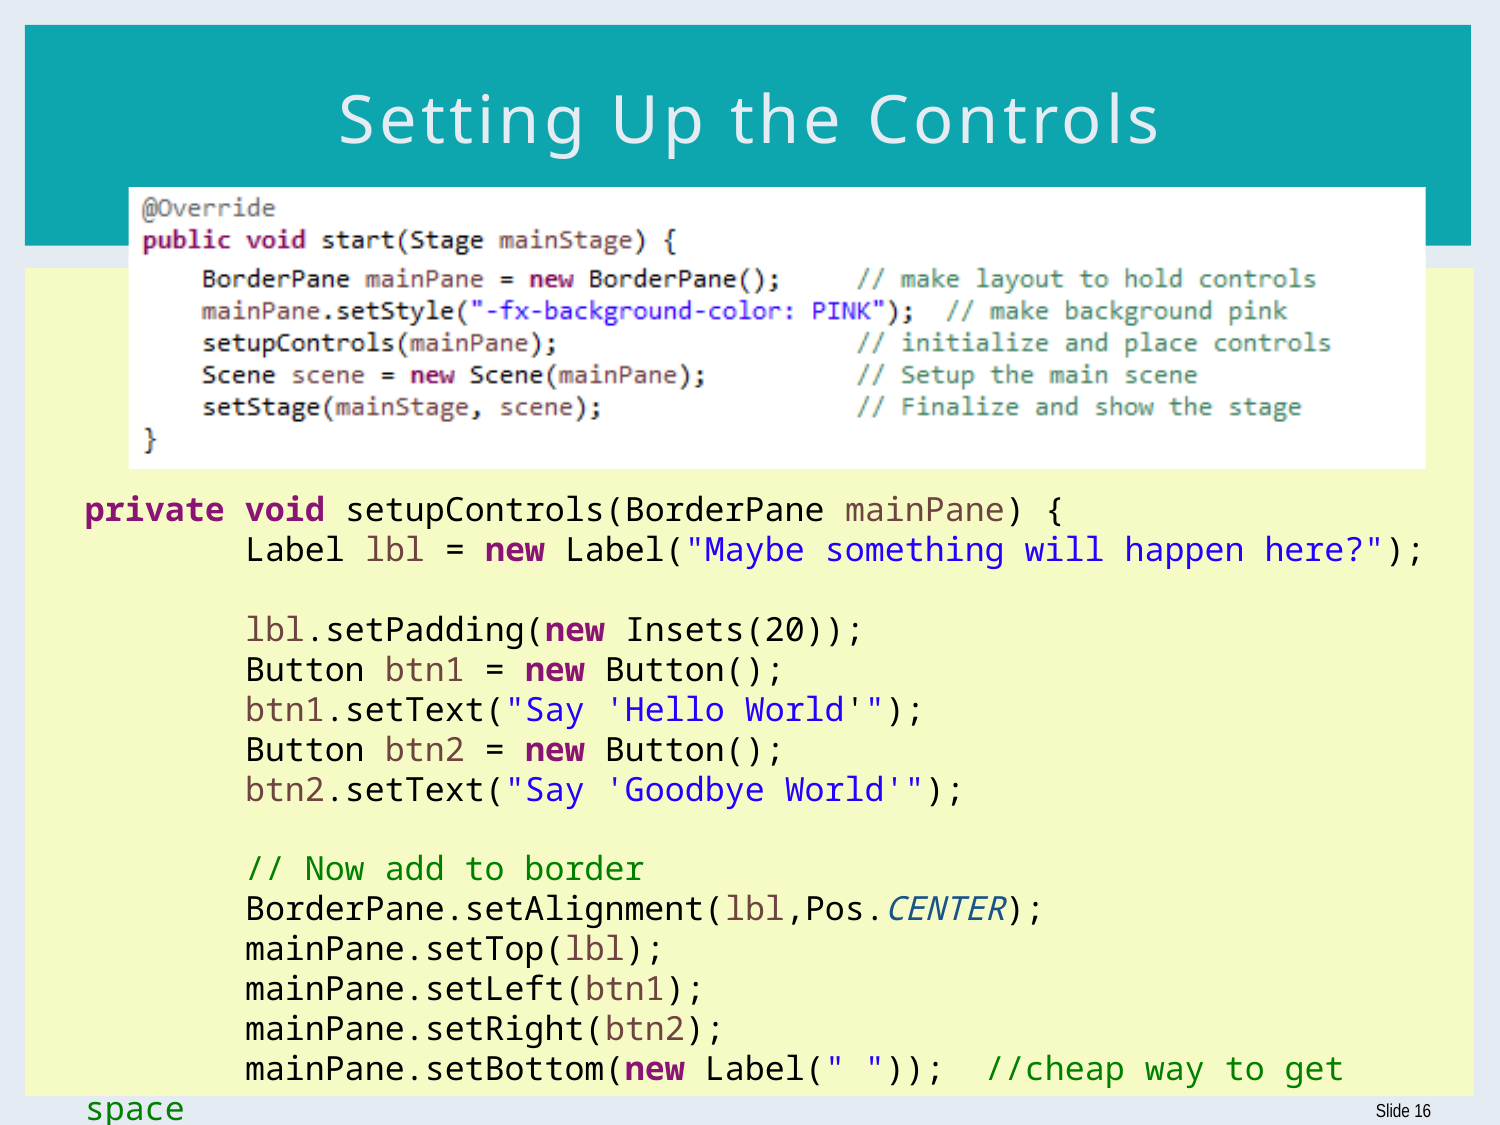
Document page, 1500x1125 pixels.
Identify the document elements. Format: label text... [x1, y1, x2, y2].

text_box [128, 187, 1426, 469]
title Setting Up the Controls [62, 58, 1438, 176]
list private void setupControls(BorderPane mainPane) { Label lbl = new Label("Maybe something will happen here?"); lbl.setPadding(new Insets(20)); Button btn1 = new Button(); btn1.setText("Say 'Hello World'"); Button btn2 = new Button(); btn2.setText("Say 'Goodbye World'"); // Now add to border BorderPane.setAlignment(lbl,Pos.CENTER); mainPane.setTop(lbl); mainPane.setLeft(btn1); mainPane.setRight(btn2); mainPane.setBottom(new Label(" ")); //cheap way to get space } [62, 480, 1442, 1107]
